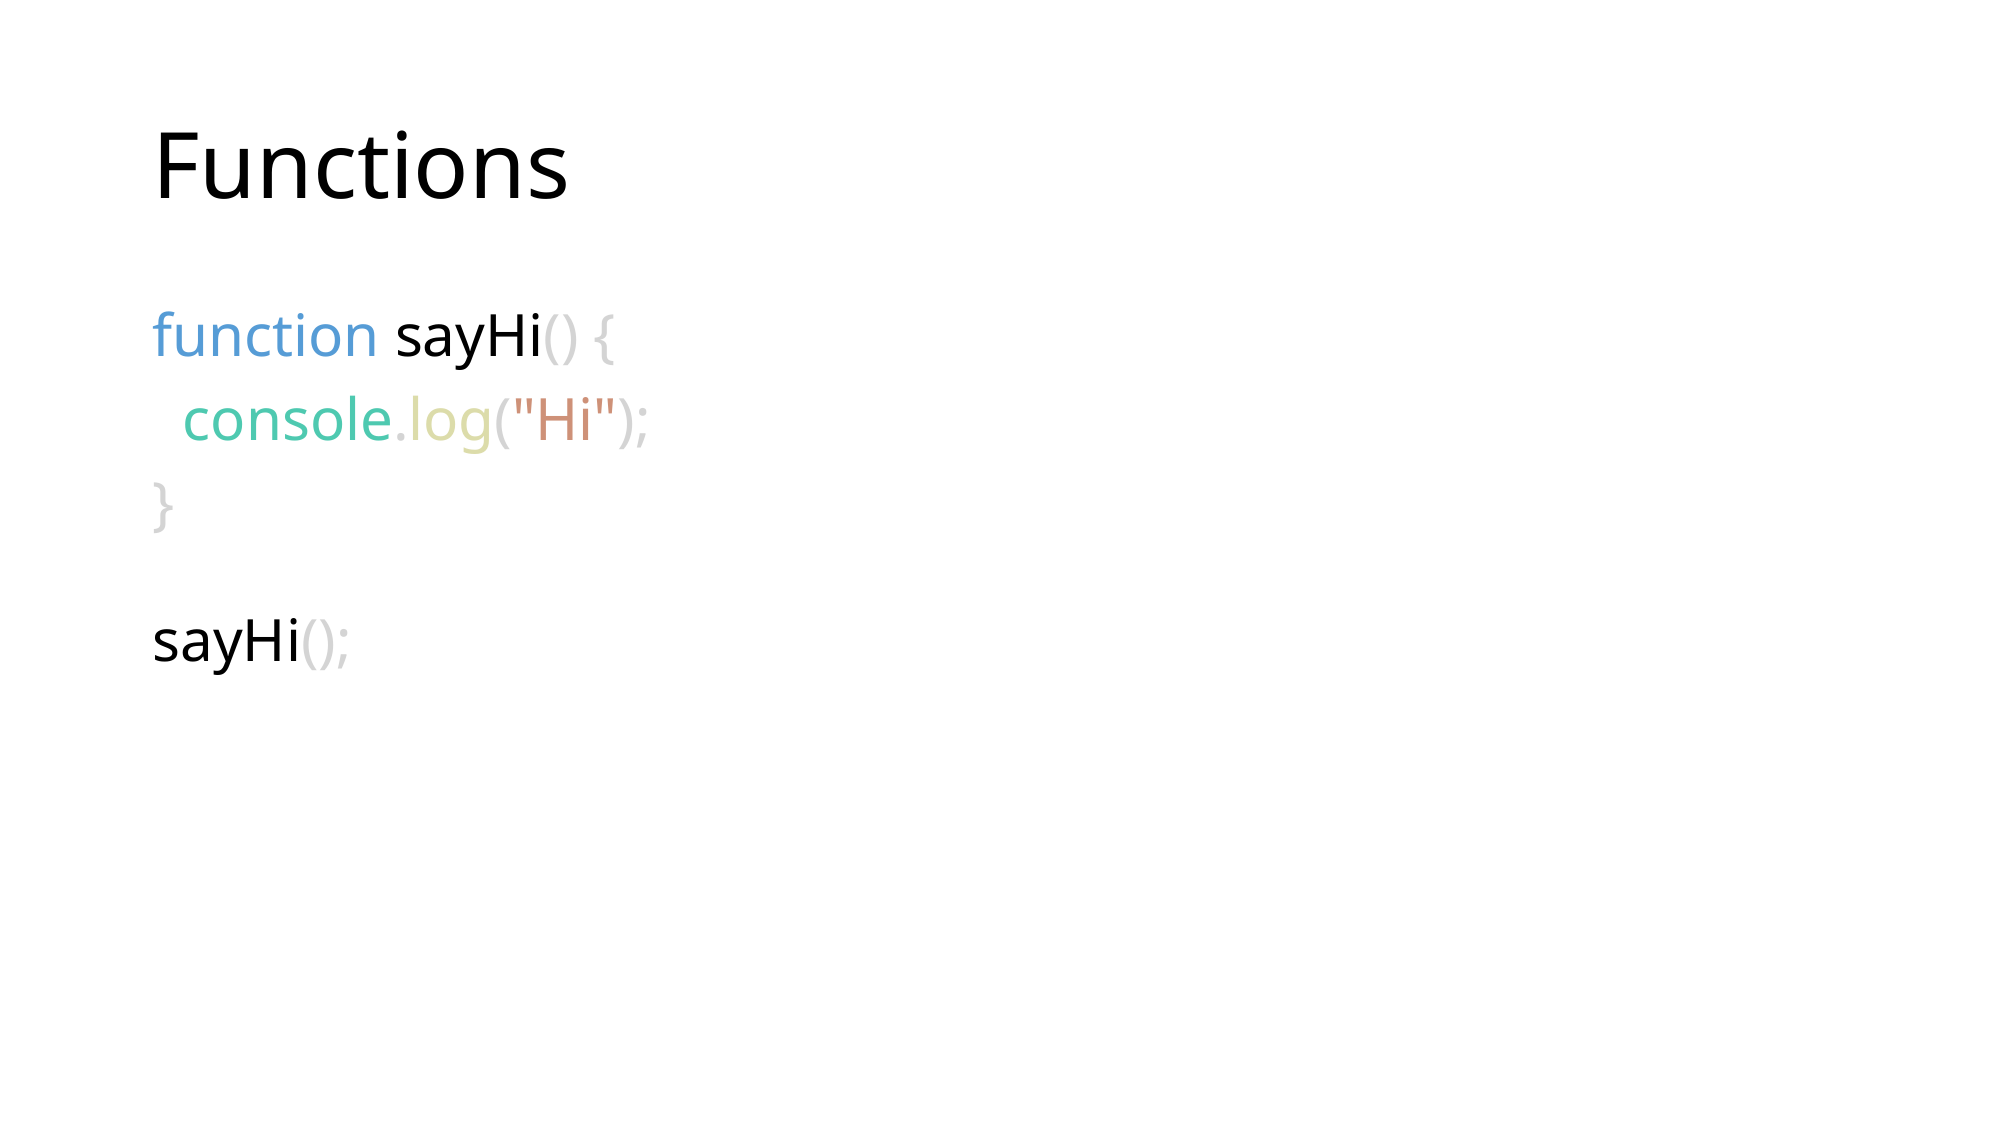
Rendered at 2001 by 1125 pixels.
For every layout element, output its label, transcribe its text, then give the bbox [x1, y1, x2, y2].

title Functions [137, 59, 1863, 278]
text_box sayHi(); [137, 603, 1163, 861]
text_box function sayHi() { console.log("Hi"); } [137, 299, 1163, 557]
